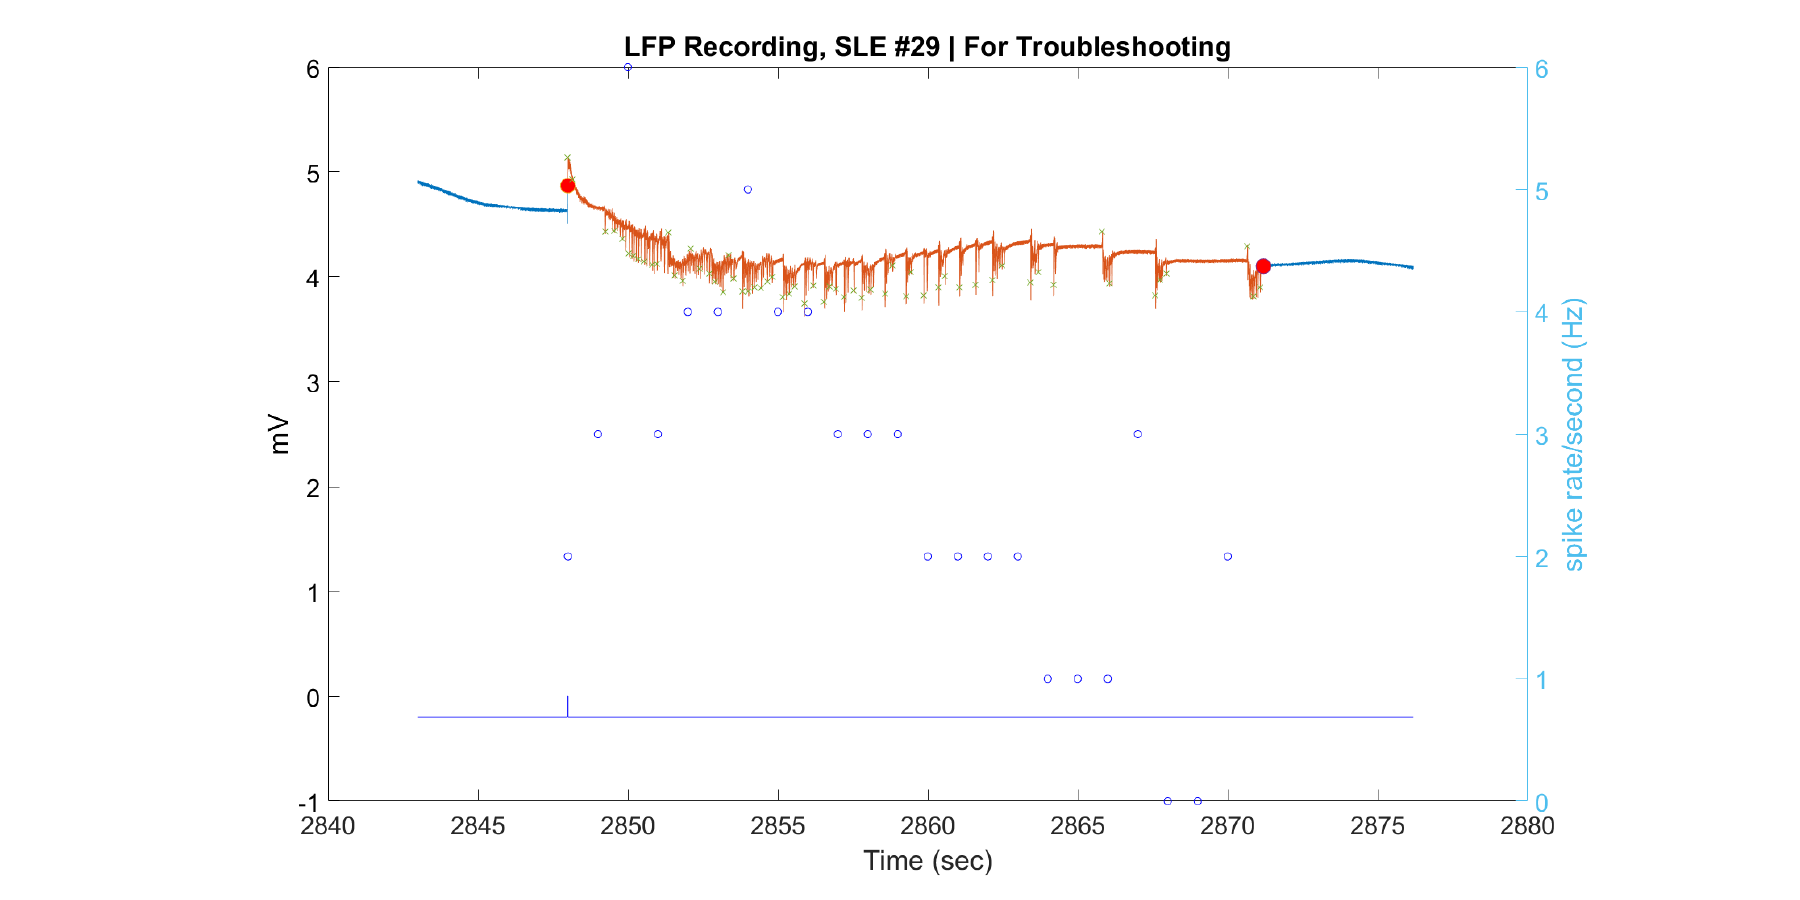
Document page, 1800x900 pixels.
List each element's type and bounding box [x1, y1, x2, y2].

picture [126, 0, 1674, 900]
